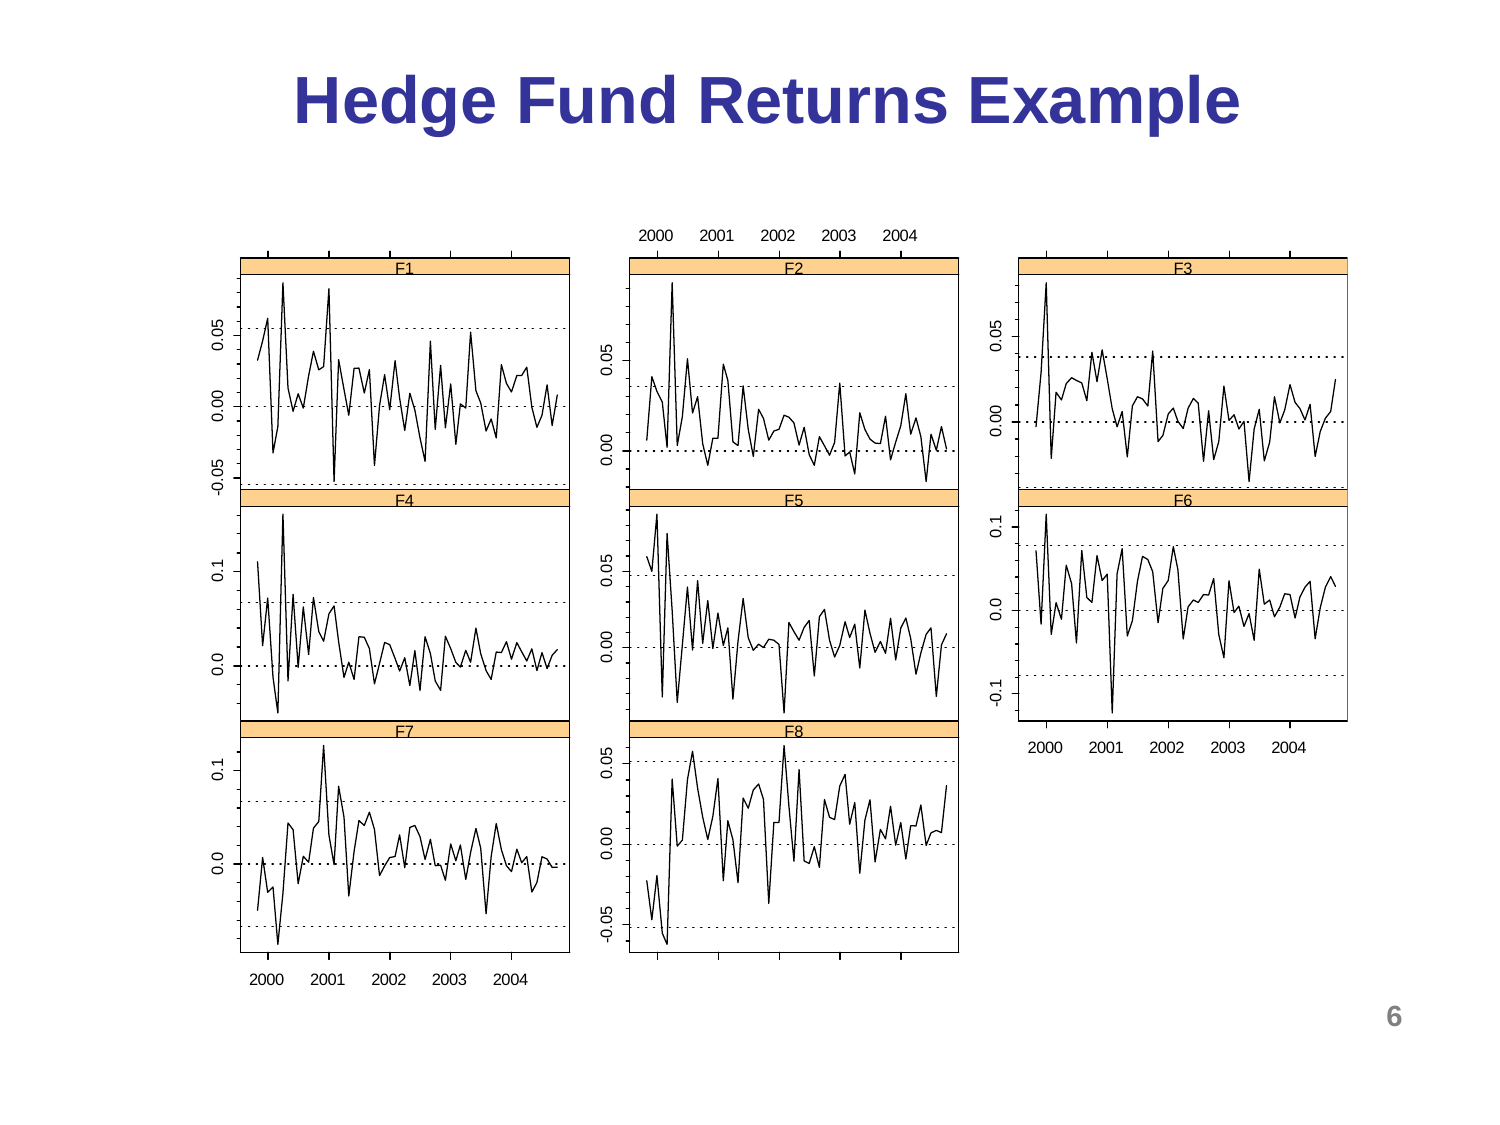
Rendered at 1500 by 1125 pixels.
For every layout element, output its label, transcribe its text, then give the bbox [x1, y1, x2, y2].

slide_number 6 [1104, 989, 1418, 1053]
text_box Hedge Fund Returns Example [279, 49, 1258, 145]
picture [206, 224, 1350, 988]
